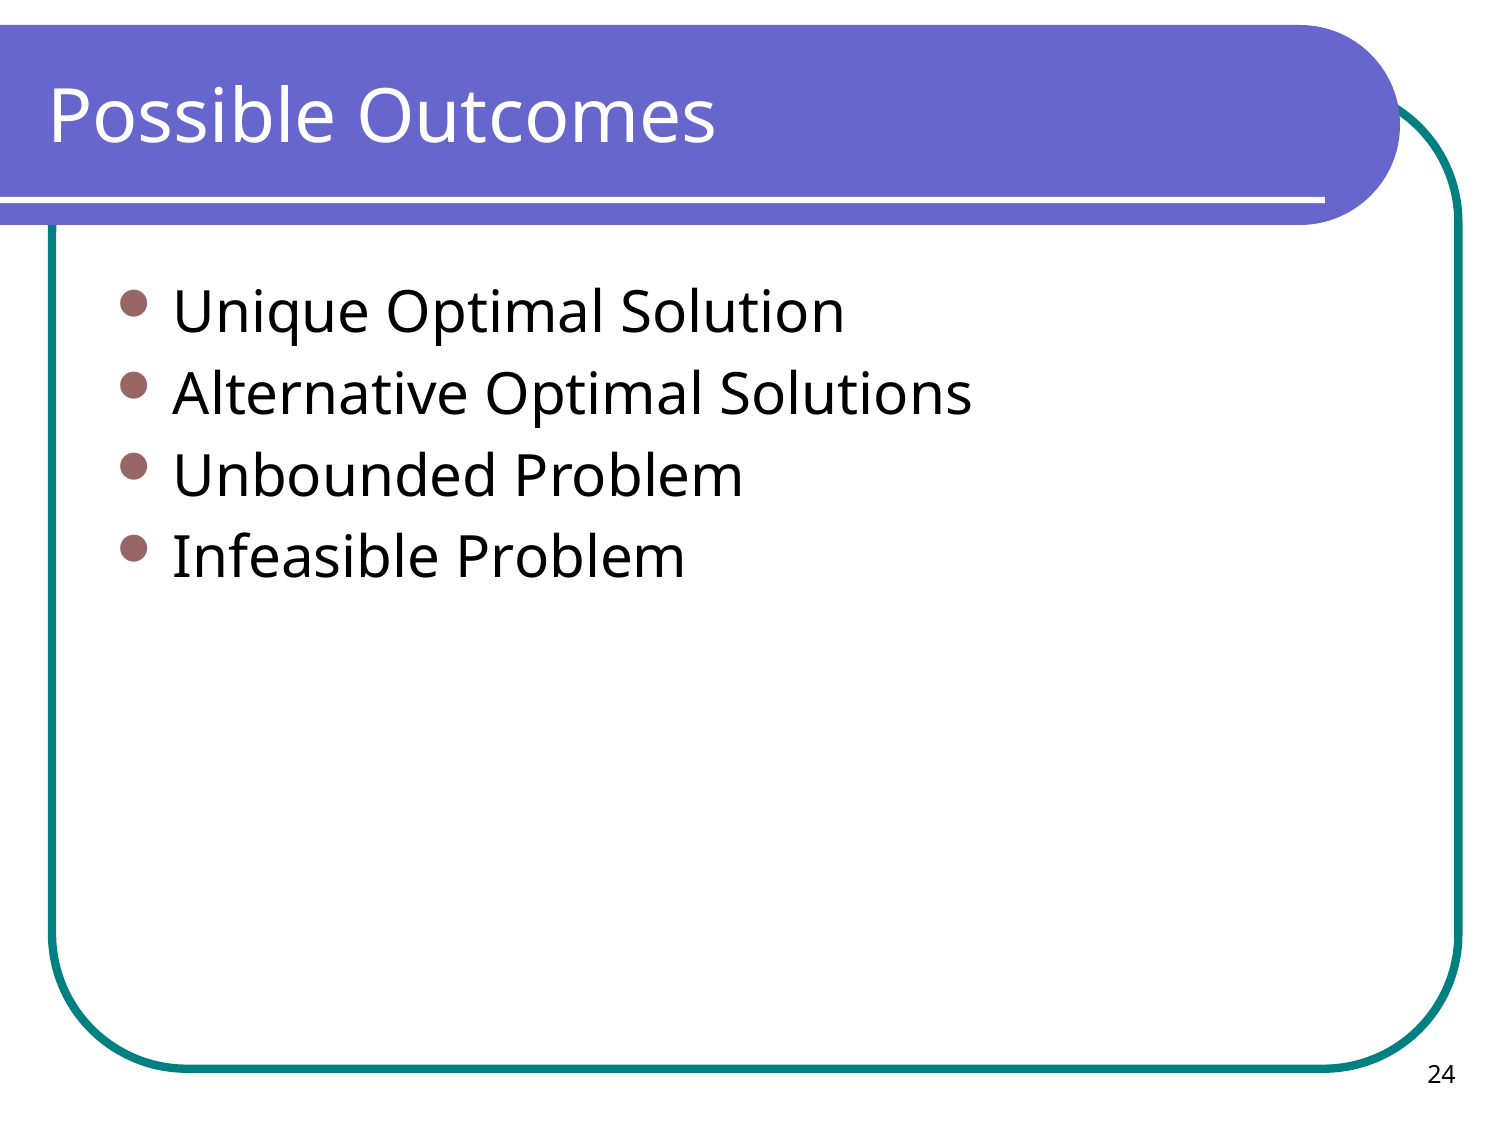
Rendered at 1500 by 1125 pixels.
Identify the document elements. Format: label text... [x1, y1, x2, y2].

text_box Unique Optimal Solution Alternative Optimal Solutions Unbounded Problem Infeasible Problem [101, 267, 1419, 1009]
slide_number 24 [1120, 1024, 1472, 1101]
title Possible Outcomes [32, 37, 1347, 188]
